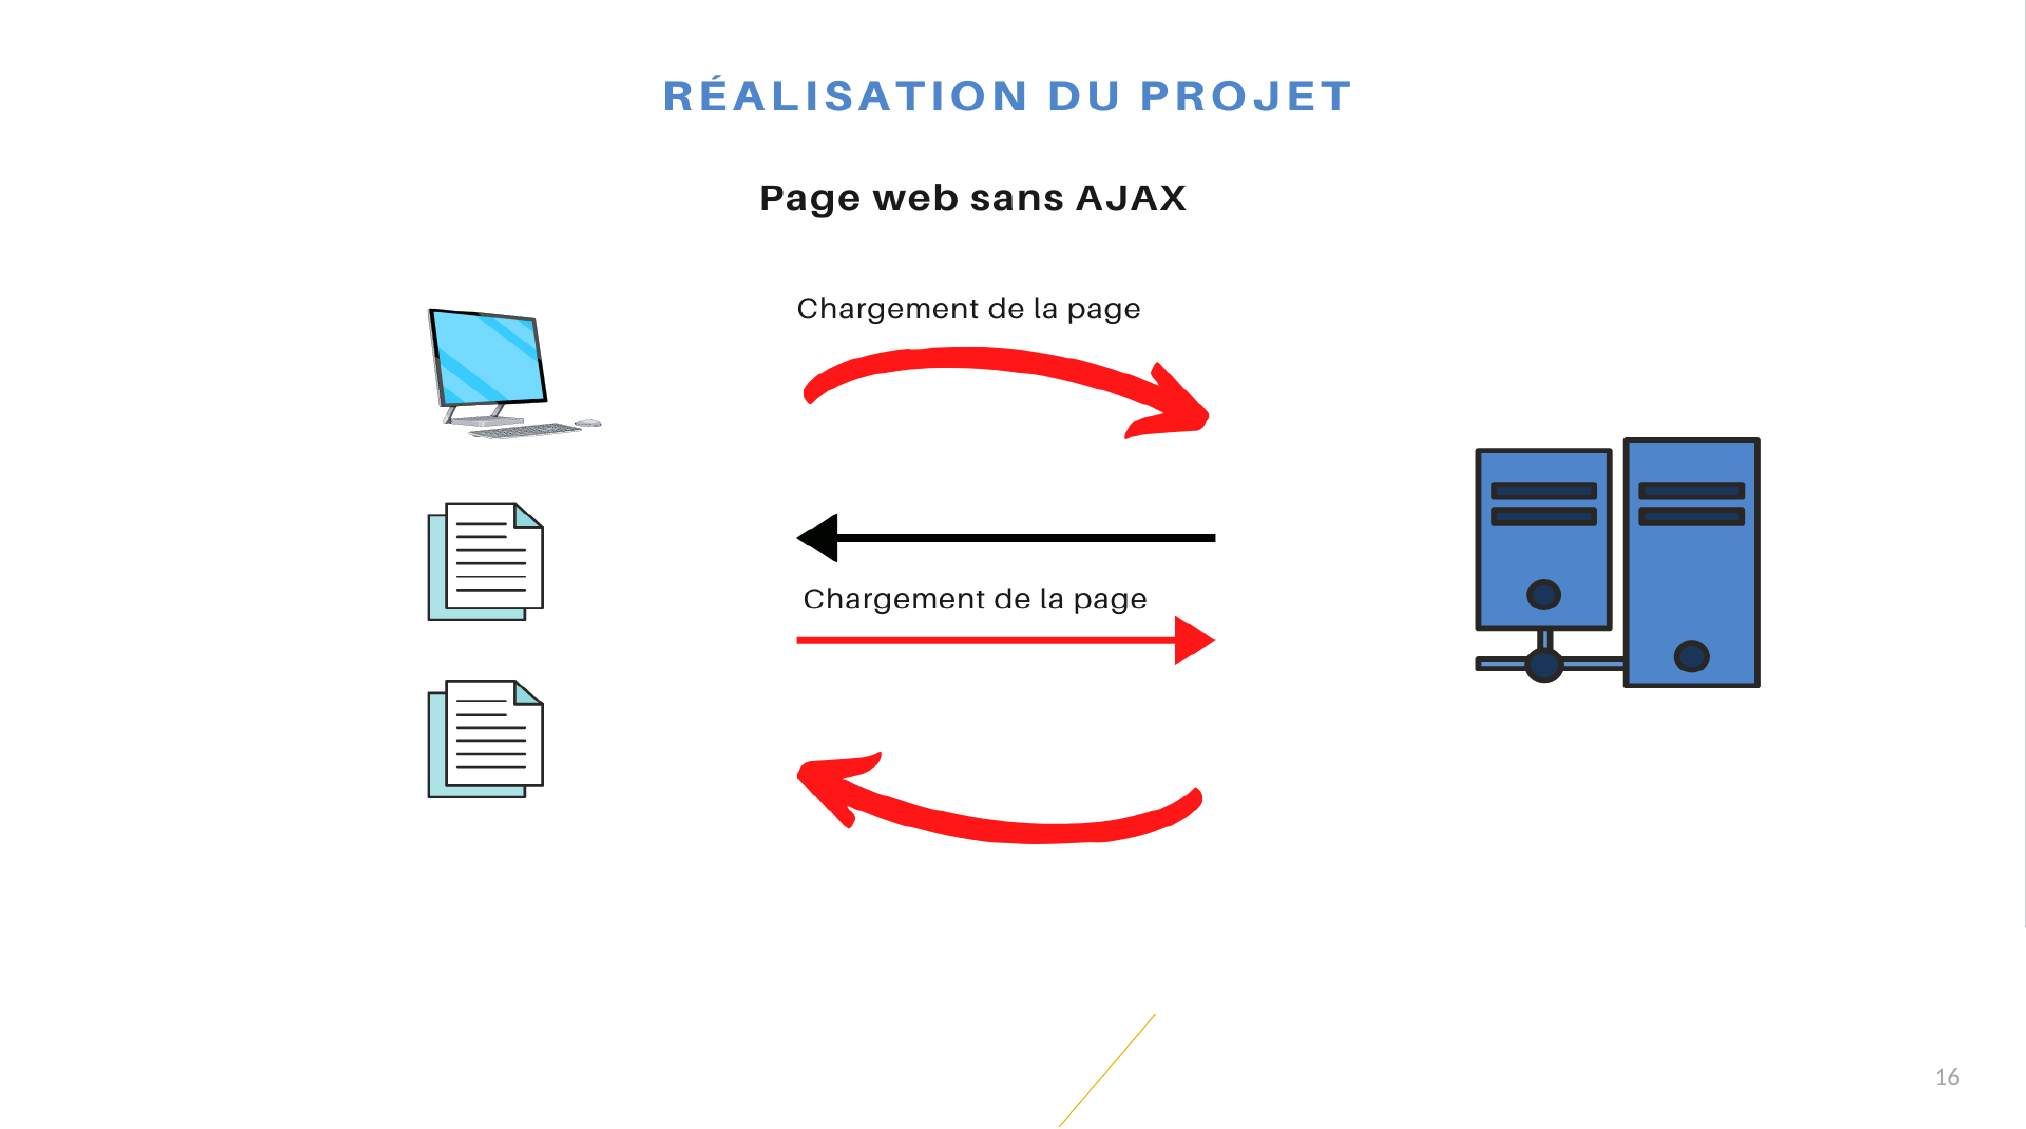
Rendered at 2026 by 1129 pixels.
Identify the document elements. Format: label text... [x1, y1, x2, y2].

slide_number 16 [1852, 1045, 1976, 1106]
picture [0, 0, 2026, 1015]
